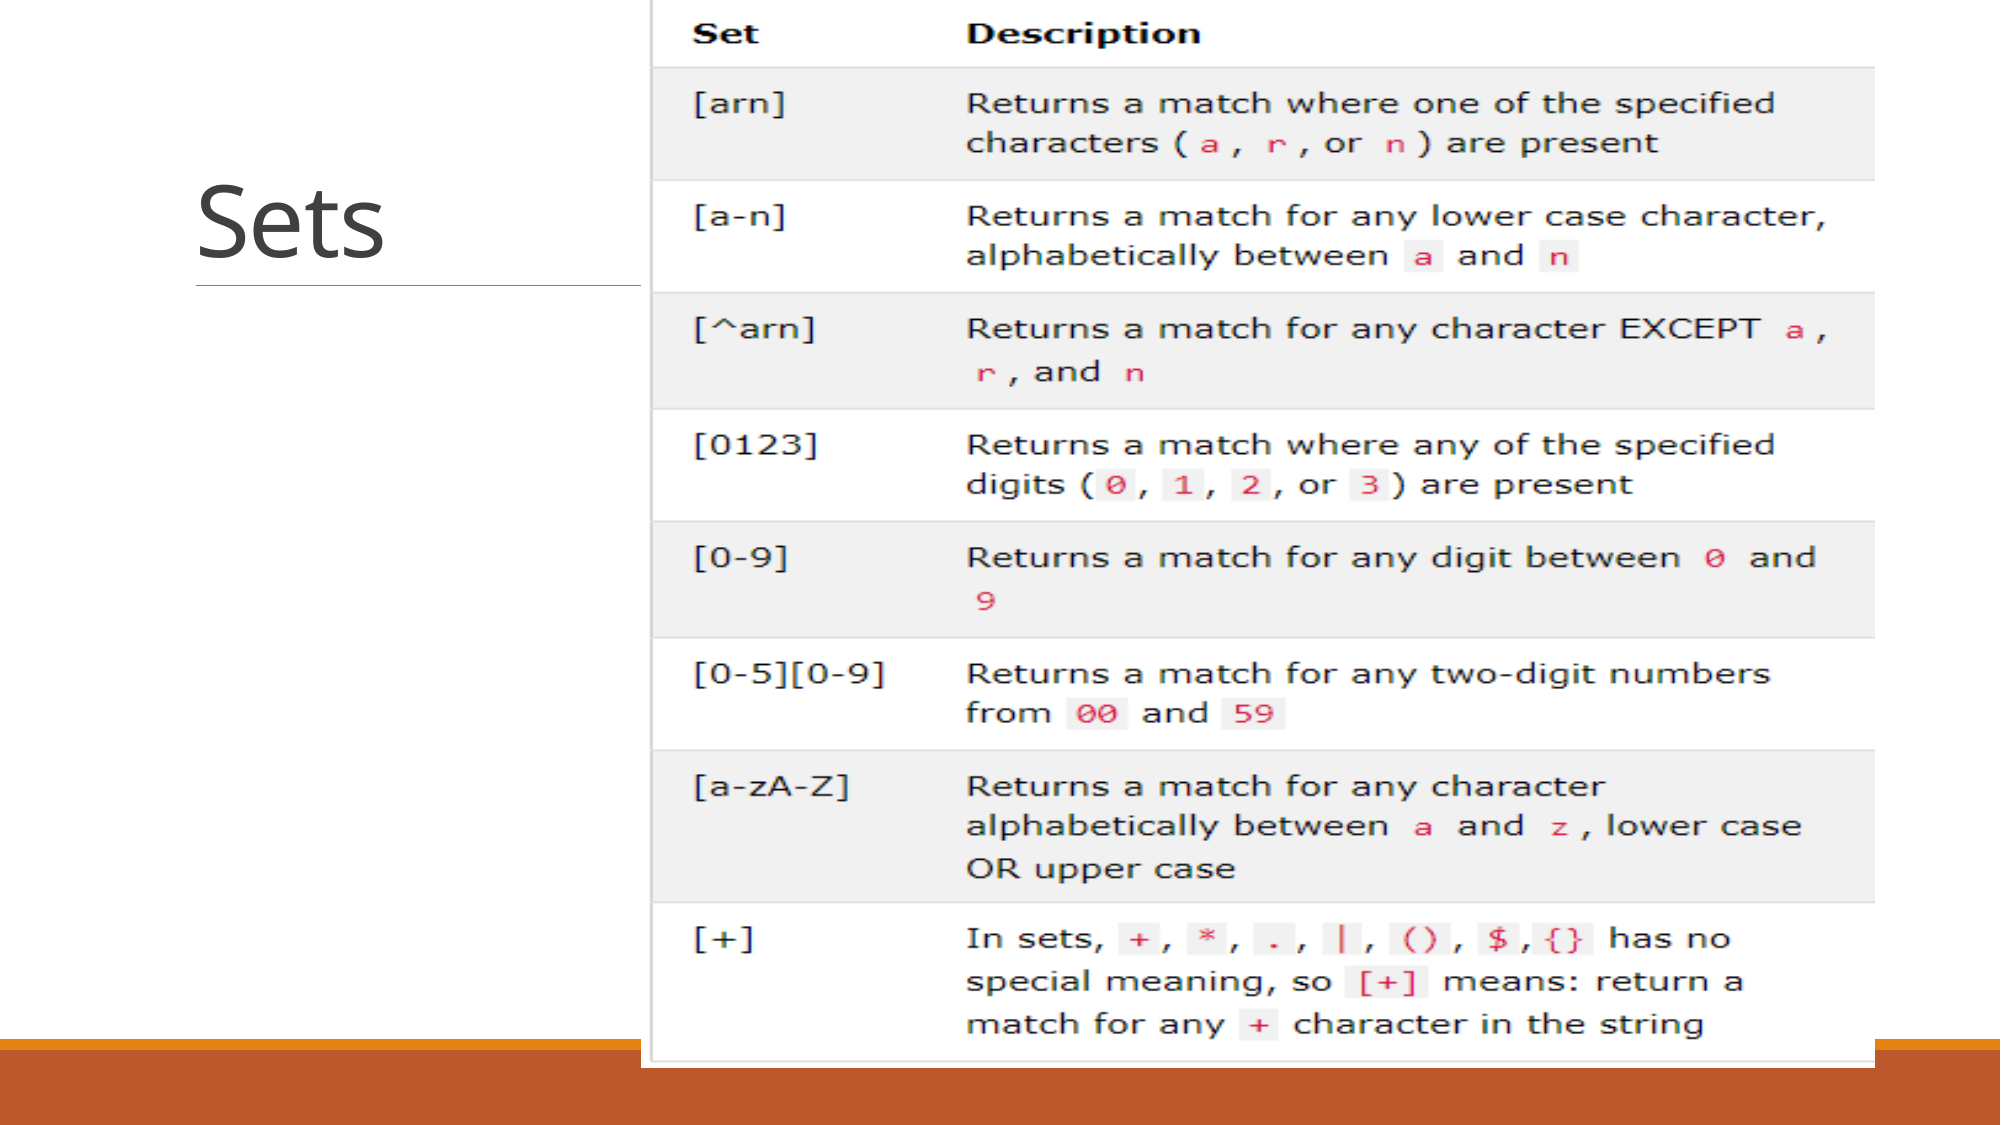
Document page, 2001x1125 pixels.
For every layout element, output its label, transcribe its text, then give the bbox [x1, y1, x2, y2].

title Sets [180, 47, 639, 285]
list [641, 0, 1875, 1069]
